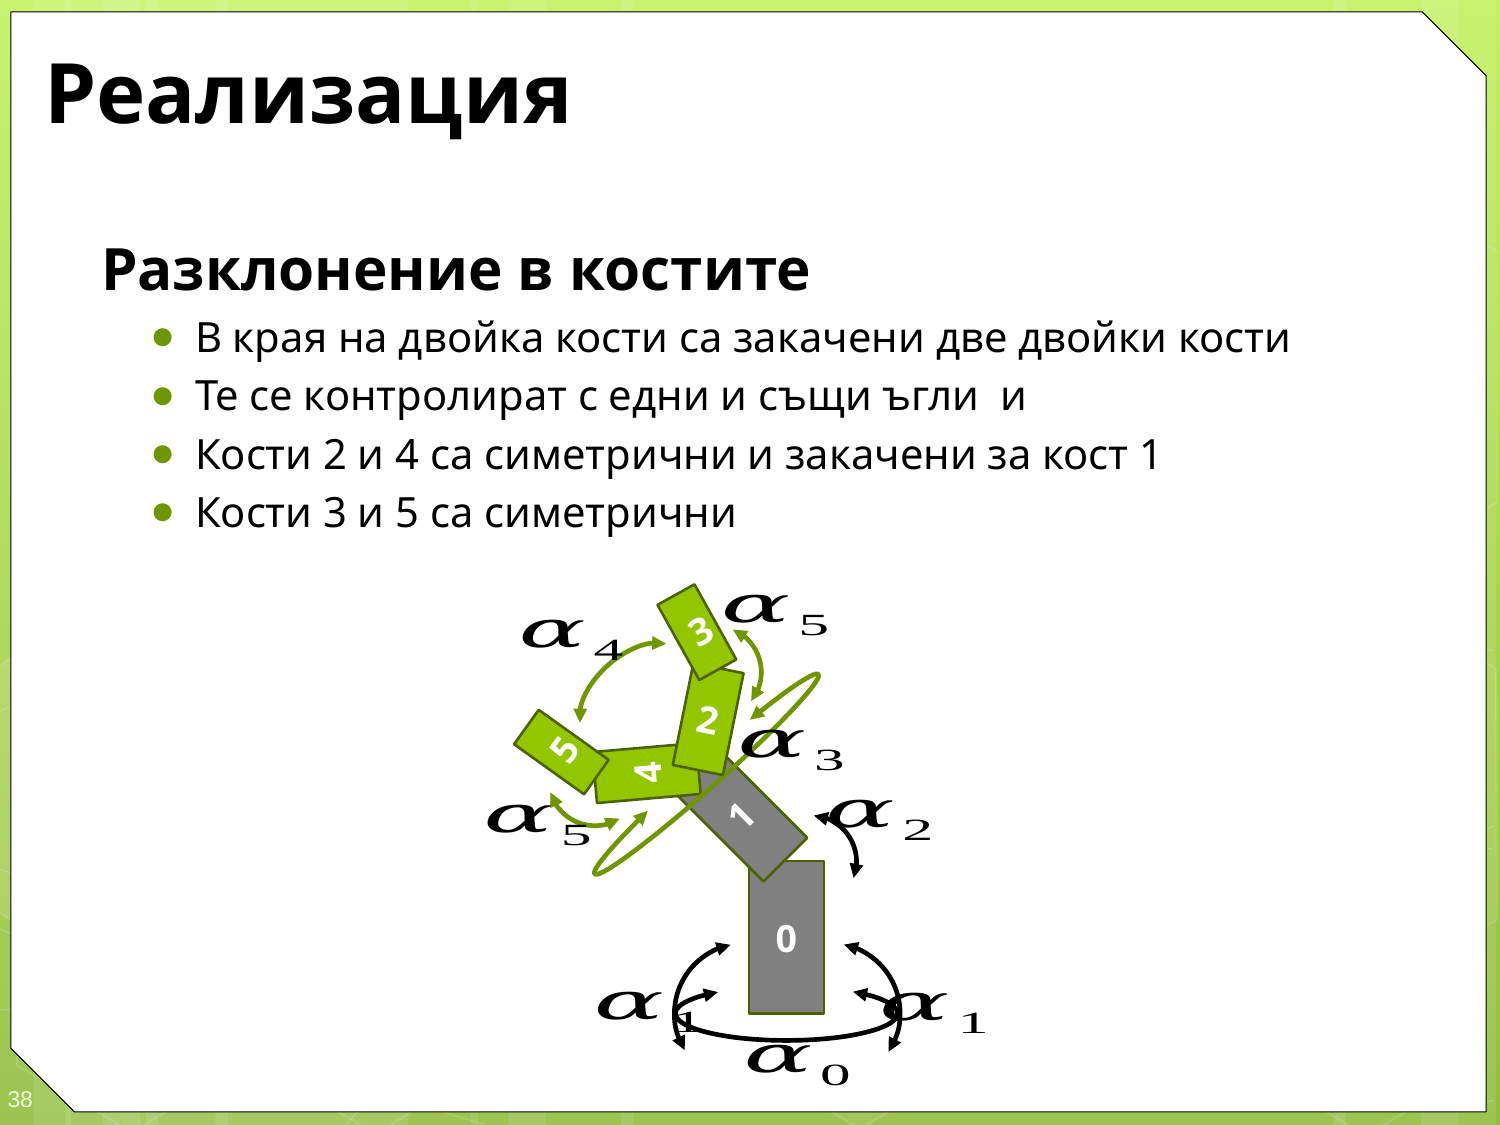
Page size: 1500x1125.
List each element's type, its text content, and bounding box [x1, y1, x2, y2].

text_box [894, 1006, 899, 1017]
text_box 0 [748, 860, 825, 1013]
text_box [896, 1000, 901, 1018]
text_box [862, 1020, 901, 1052]
text_box 1 [694, 814, 809, 883]
text_box [833, 942, 899, 1001]
text_box [712, 988, 896, 1042]
text_box [810, 812, 863, 878]
text_box [673, 942, 745, 1051]
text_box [511, 643, 813, 805]
title Реализация [29, 37, 1450, 144]
